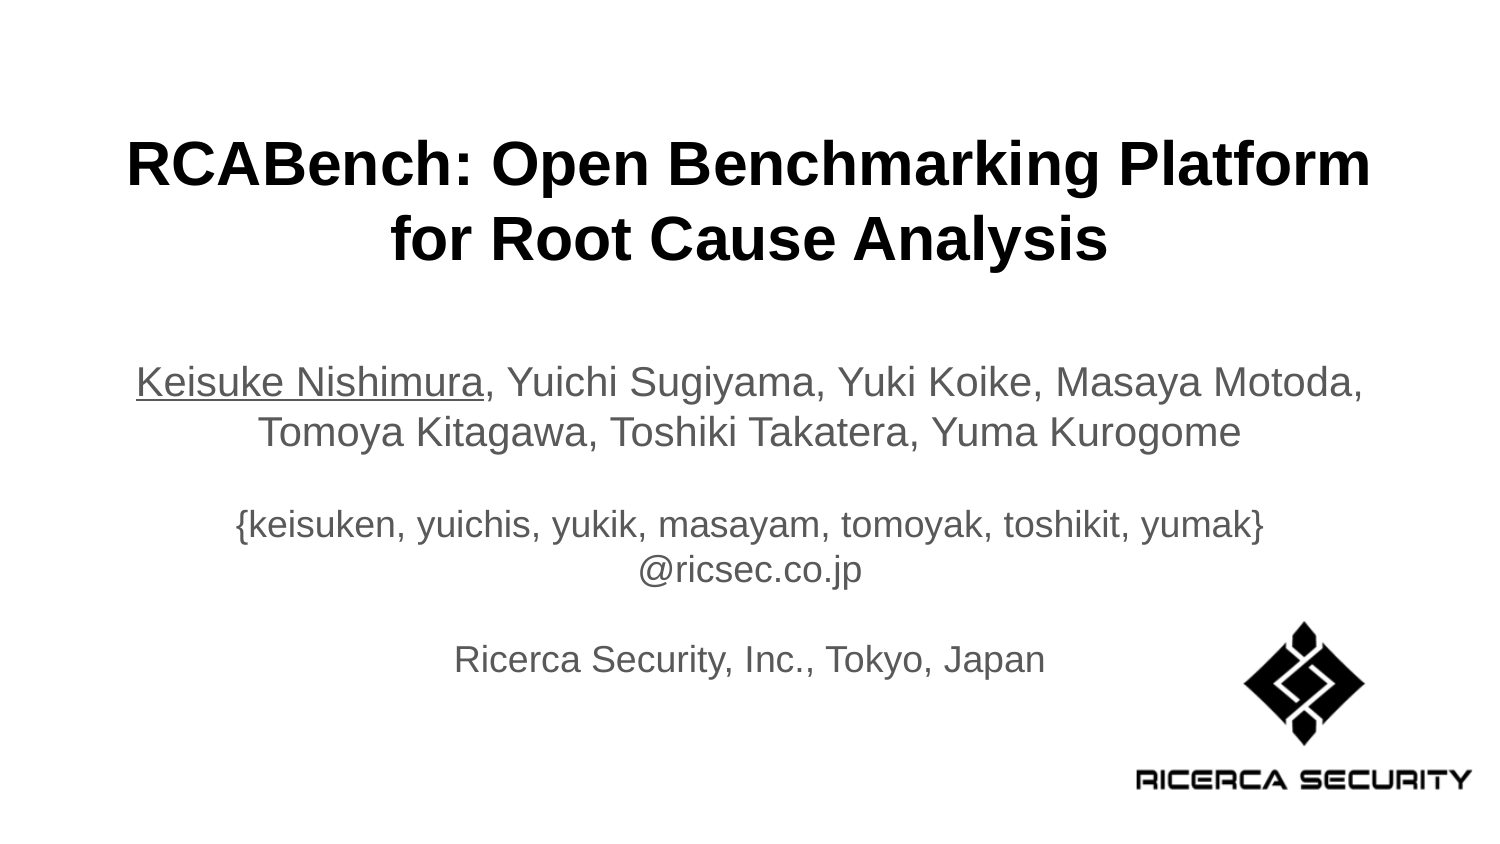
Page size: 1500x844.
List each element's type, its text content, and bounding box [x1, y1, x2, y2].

picture [1136, 602, 1473, 823]
subtitle Keisuke Nishimura, Yuichi Sugiyama, Yuki Koike, Masaya Motoda, Tomoya Kitagawa, Toshiki Takatera, Yuma Kurogome {keisuken, yuichis, yukik, masayam, tomoyak, toshikit, yumak} @ricsec.co.jp Ricerca Security, Inc., Tokyo, Japan [51, 339, 1449, 733]
title RCABench: Open Benchmarking Platform for Root Cause Analysis [51, 84, 1449, 288]
